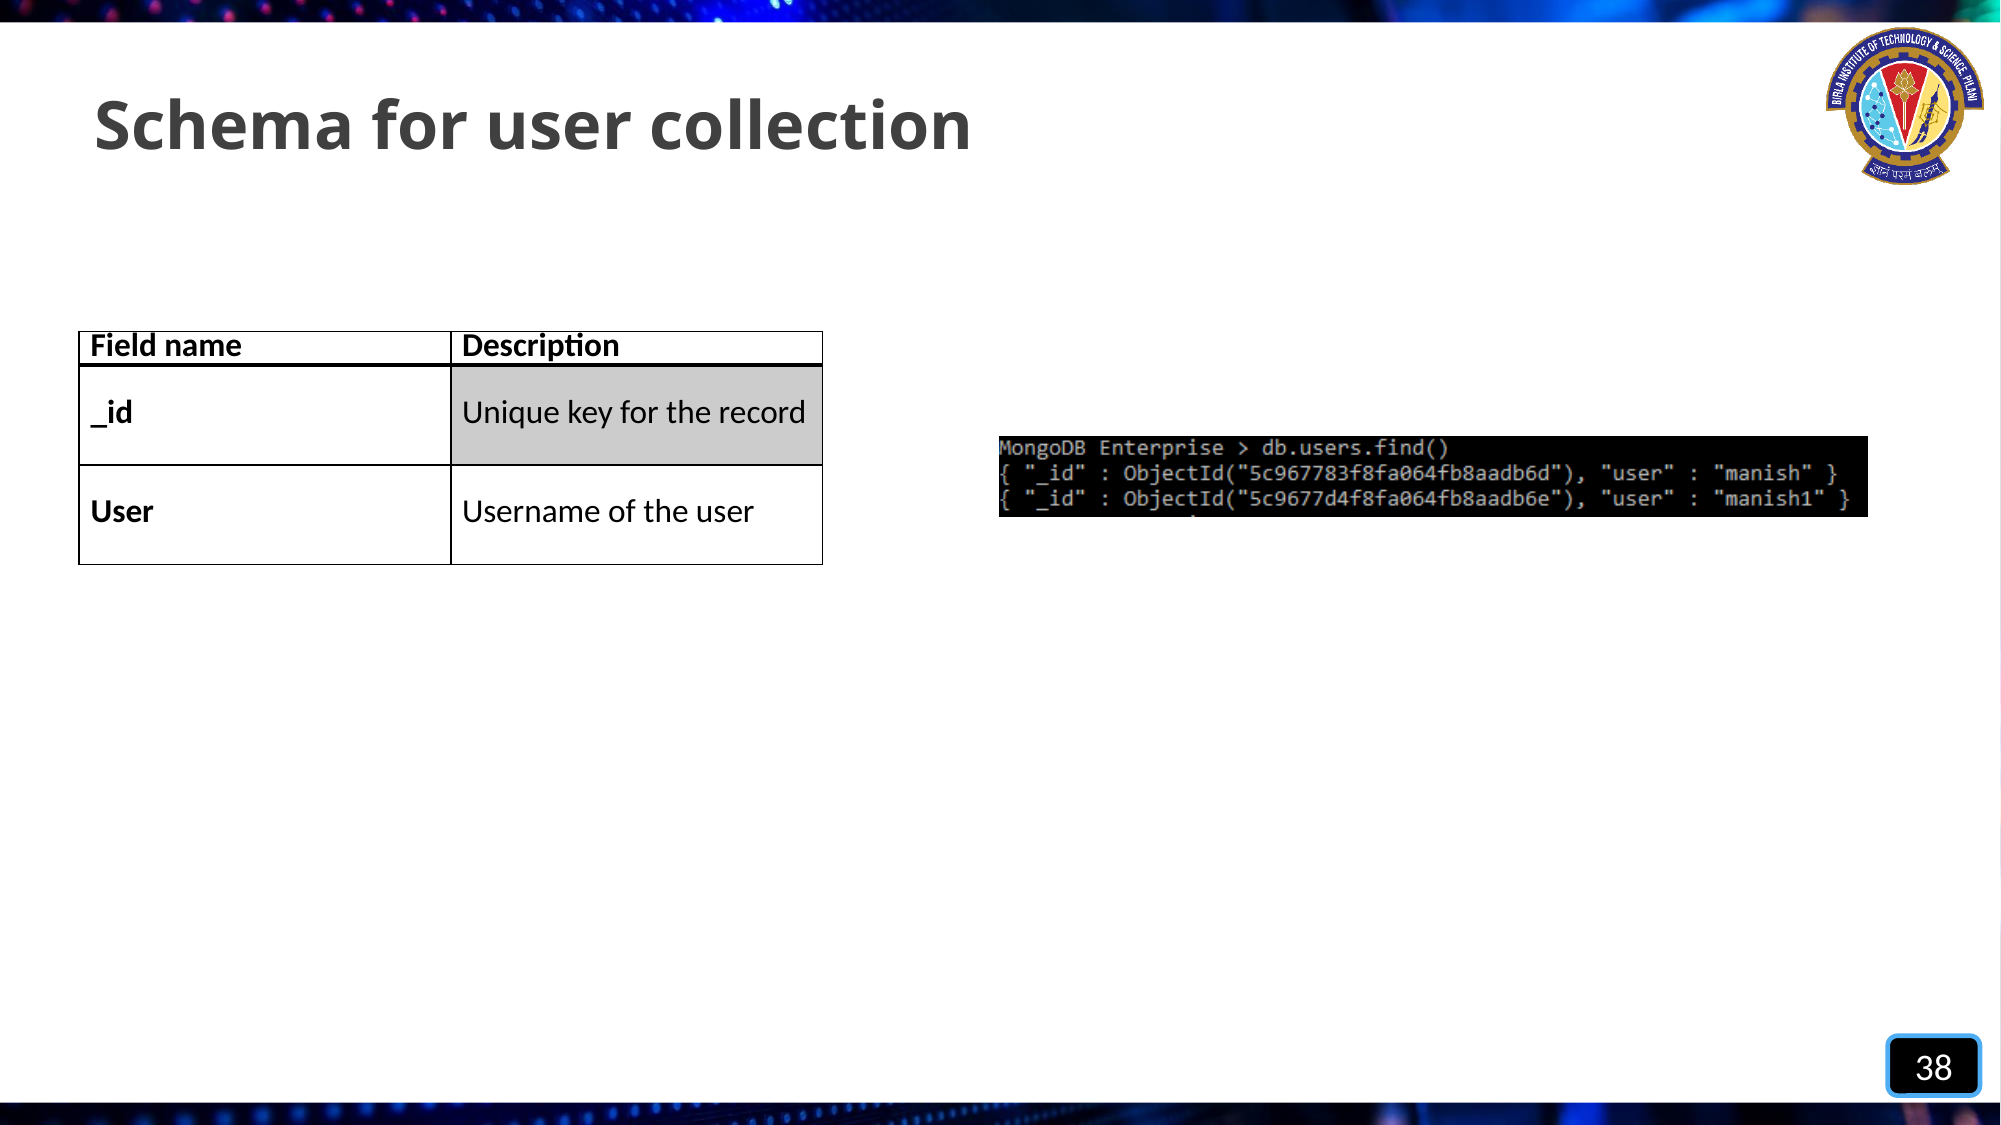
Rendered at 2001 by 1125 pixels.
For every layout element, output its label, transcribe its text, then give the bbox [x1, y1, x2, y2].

table_header Description [452, 332, 822, 363]
picture [999, 436, 1868, 517]
table_cell _id [80, 367, 450, 464]
title Schema for user collection [79, 59, 1719, 198]
table_cell User [80, 466, 450, 564]
picture [0, 0, 2001, 1125]
table_cell Username of the user [452, 466, 822, 564]
table_cell Unique key for the record [452, 367, 822, 464]
table_header Field name [80, 332, 450, 363]
